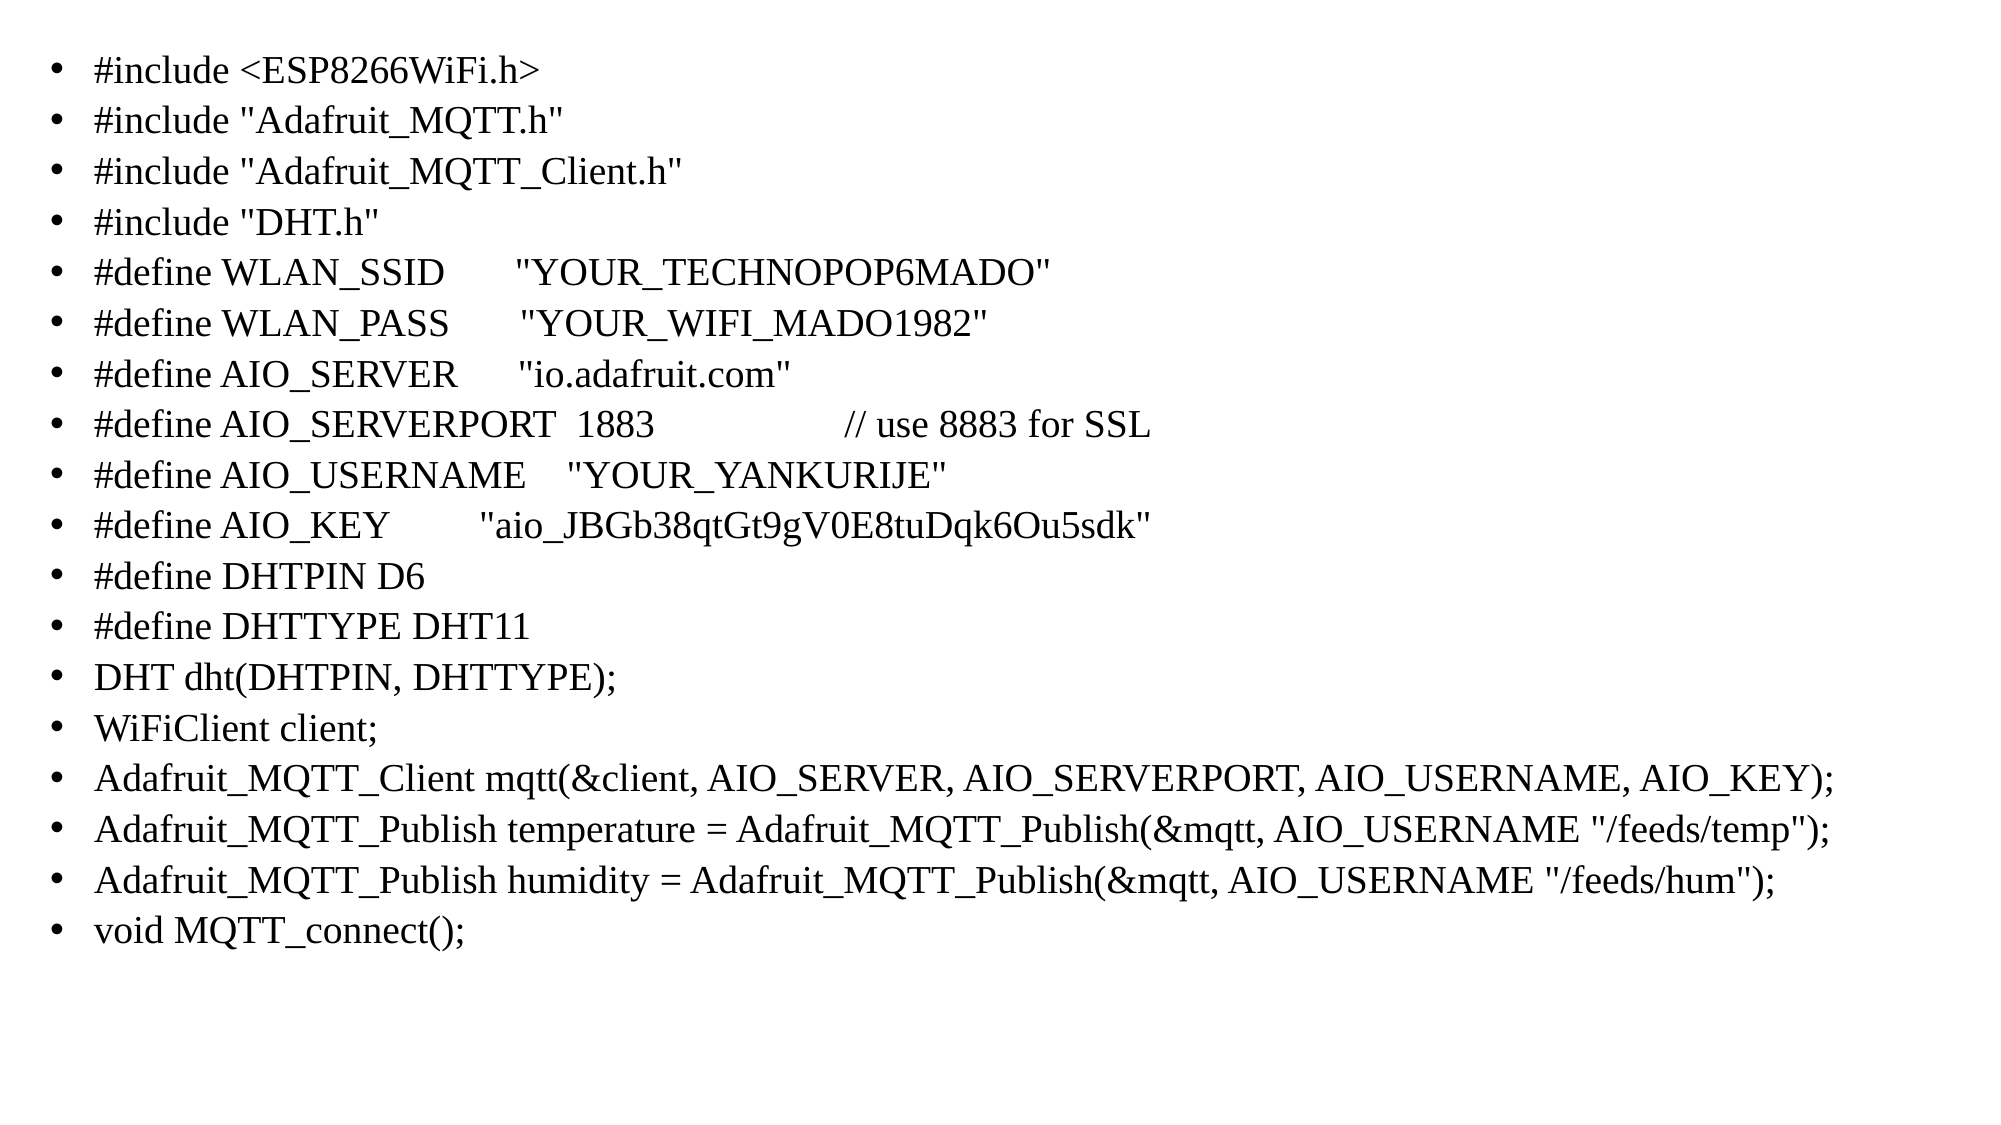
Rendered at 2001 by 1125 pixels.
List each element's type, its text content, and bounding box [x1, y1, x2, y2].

list #include <ESP8266WiFi.h> #include "Adafruit_MQTT.h" #include "Adafruit_MQTT_Client.h" #include "DHT.h" #define WLAN_SSID "YOUR_TECHNOPOP6MADO" #define WLAN_PASS "YOUR_WIFI_MADO1982" #define AIO_SERVER "io.adafruit.com" #define AIO_SERVERPORT 1883 // use 8883 for SSL #define AIO_USERNAME "YOUR_YANKURIJE" #define AIO_KEY "aio_JBGb38qtGt9gV0E8tuDqk6Ou5sdk" #define DHTPIN D6 #define DHTTYPE DHT11 DHT dht(DHTPIN, DHTTYPE); WiFiClient client; Adafruit_MQTT_Client mqtt(&client, AIO_SERVER, AIO_SERVERPORT, AIO_USERNAME, AIO_KEY); Adafruit_MQTT_Publish temperature = Adafruit_MQTT_Publish(&mqtt, AIO_USERNAME "/feeds/temp"); Adafruit_MQTT_Publish humidity = Adafruit_MQTT_Publish(&mqtt, AIO_USERNAME "/feeds/hum"); void MQTT_connect(); [35, 41, 1863, 1085]
